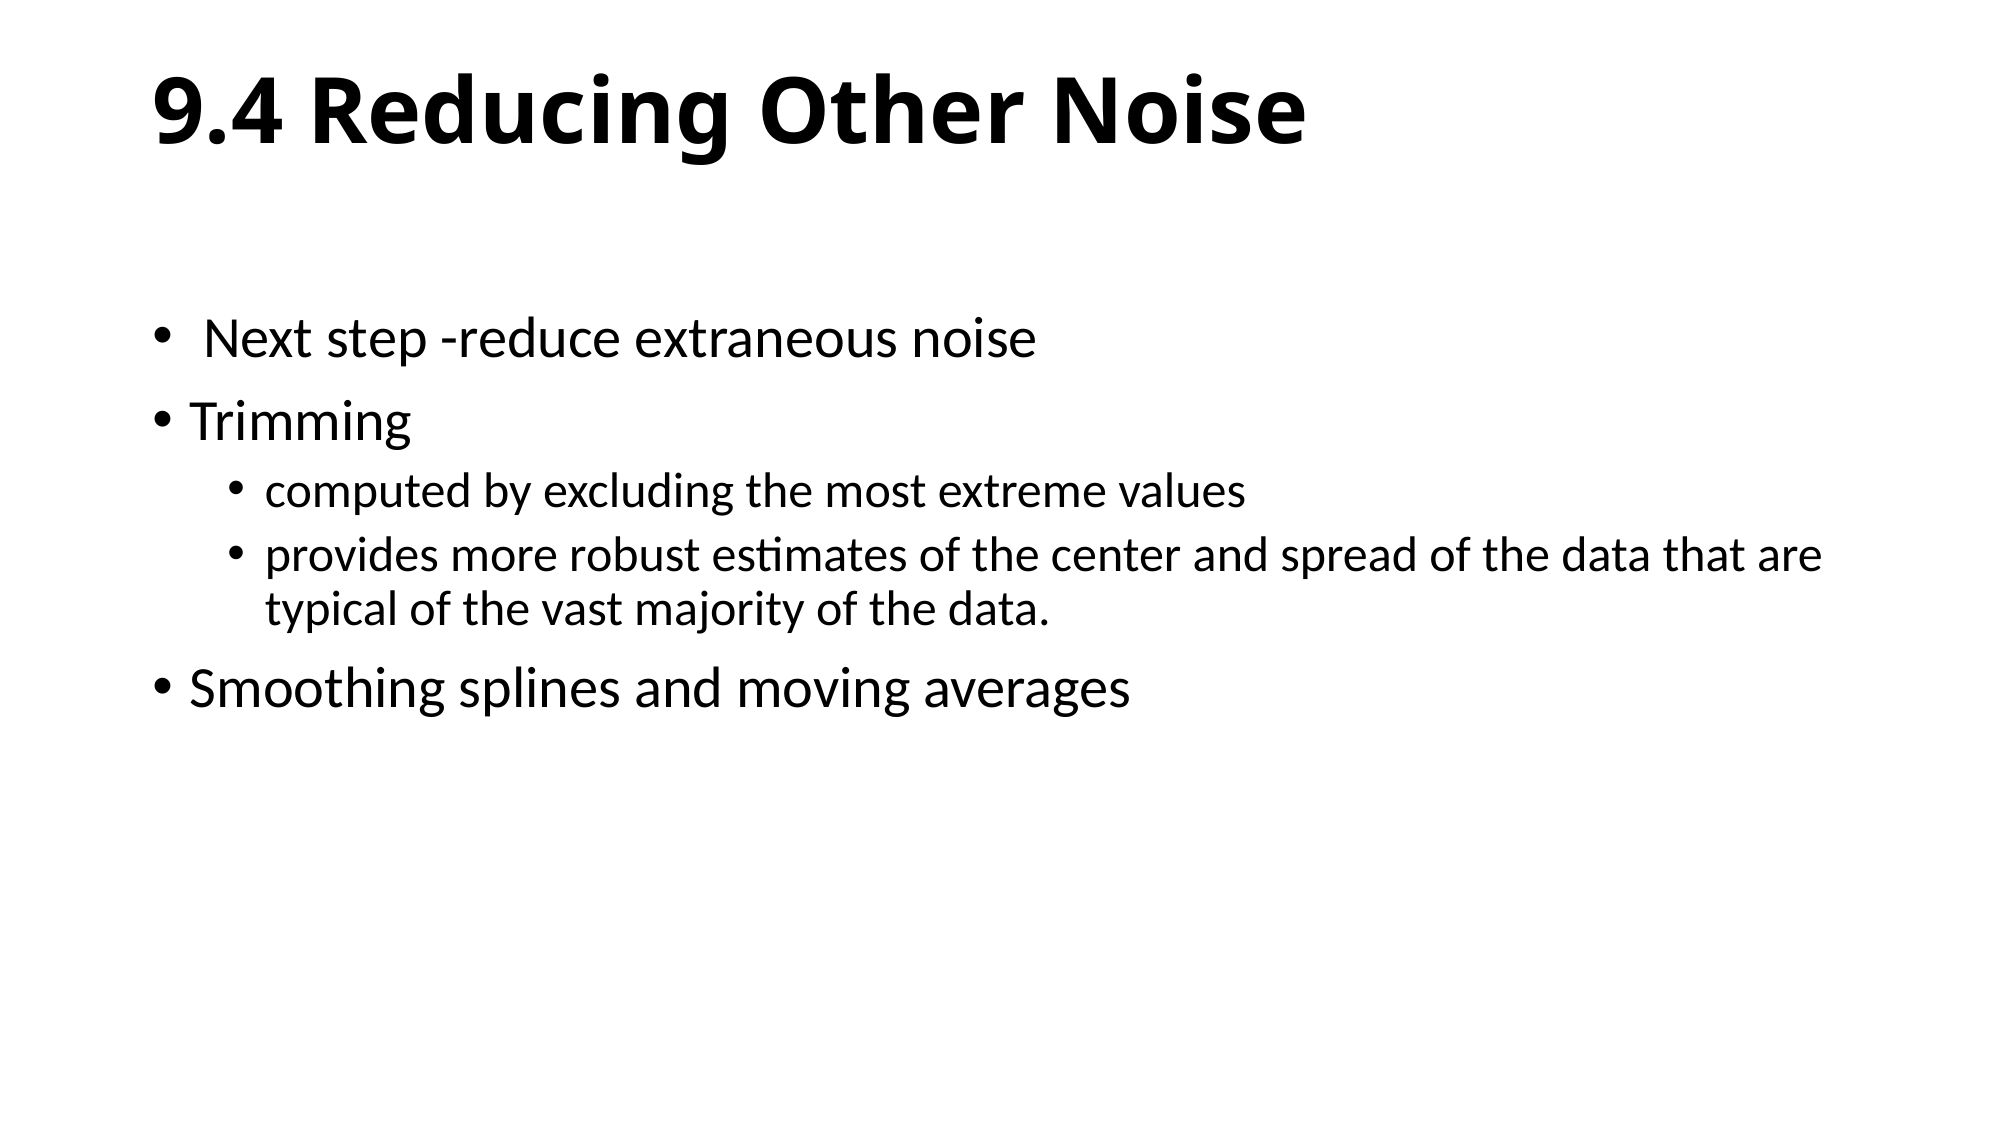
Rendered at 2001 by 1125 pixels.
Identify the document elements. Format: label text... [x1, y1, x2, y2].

list Next step -reduce extraneous noise Trimming computed by excluding the most extreme values provides more robust estimates of the center and spread of the data that are typical of the vast majority of the data. Smoothing splines and moving averages [137, 299, 1863, 1014]
title 9.4 Reducing Other Noise [137, 59, 1863, 278]
